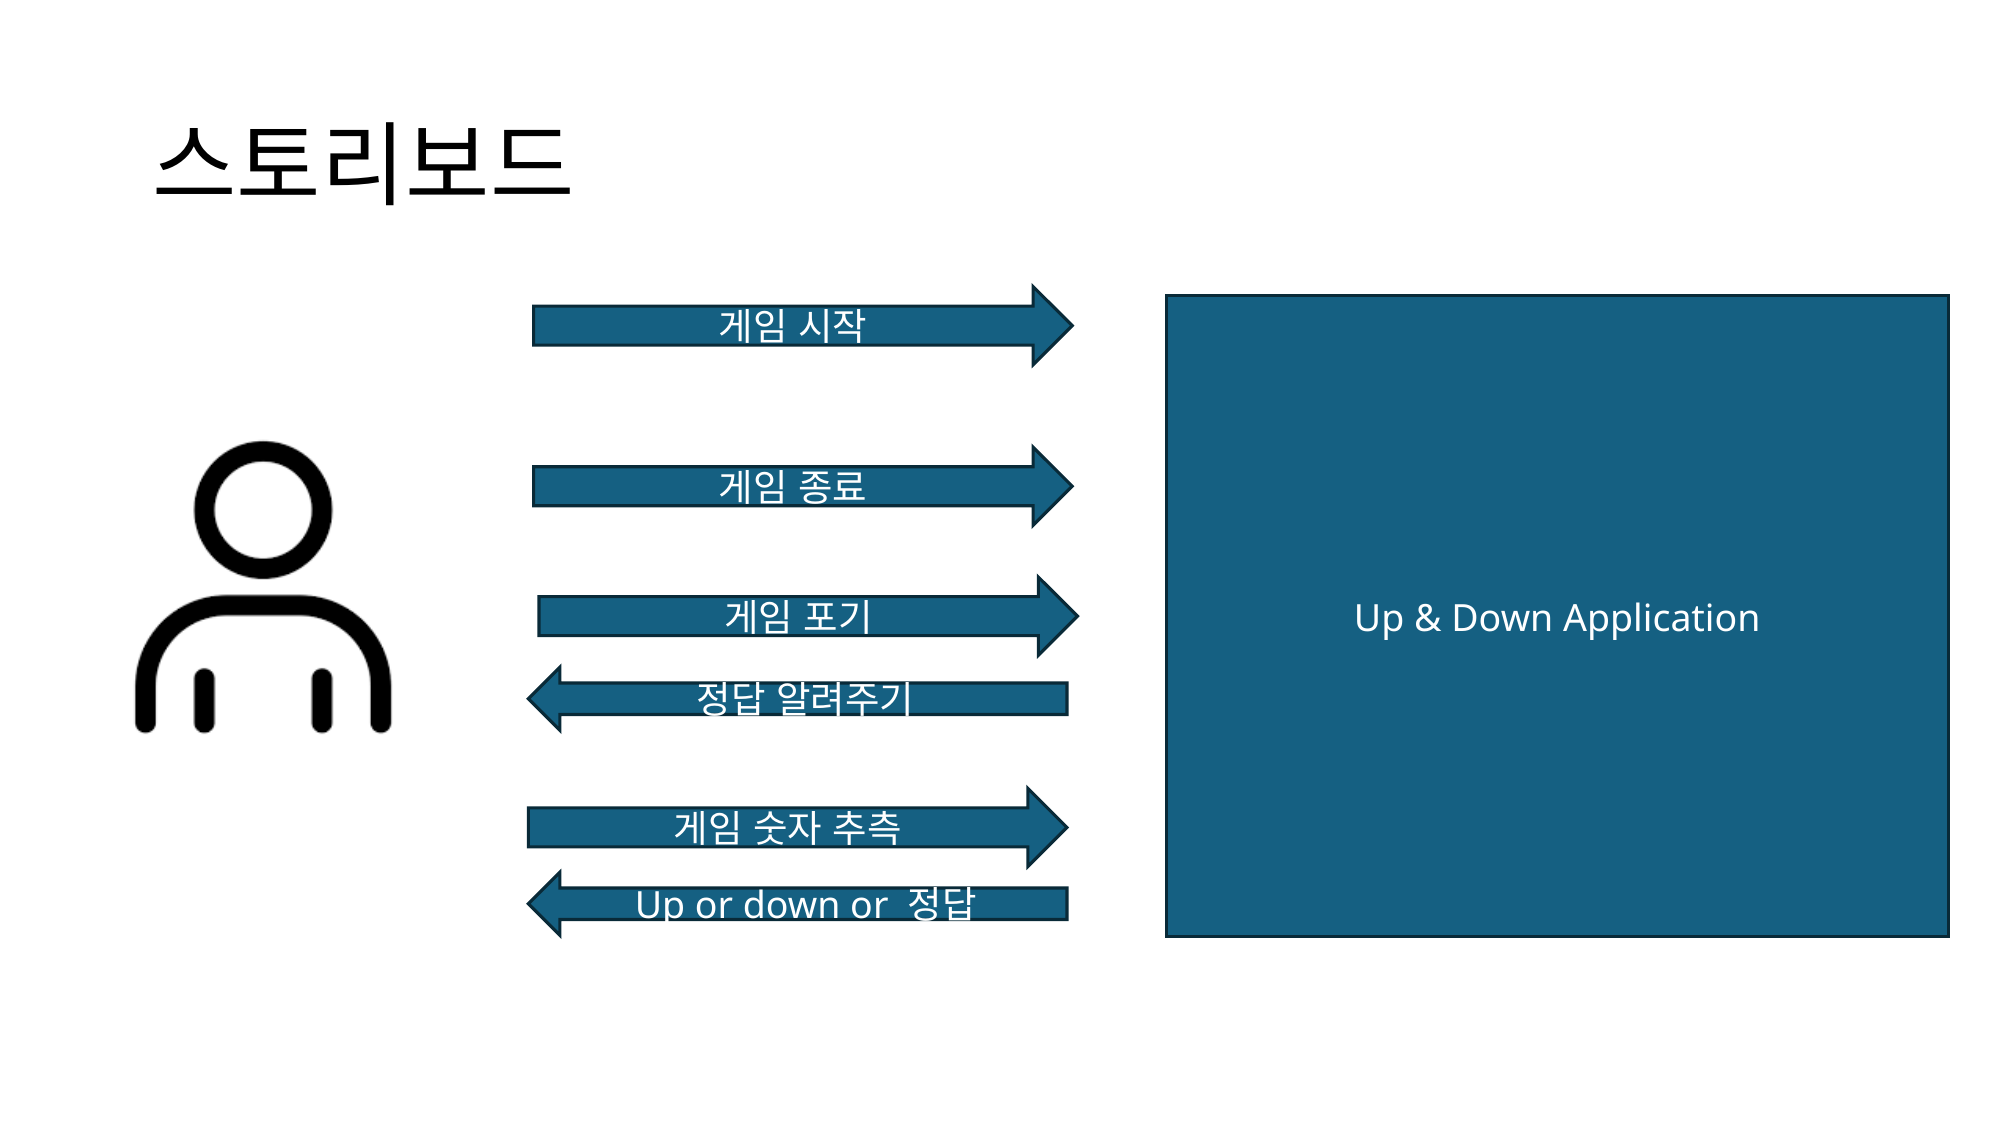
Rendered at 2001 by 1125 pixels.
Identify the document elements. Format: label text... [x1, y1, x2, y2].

text_box Up & Down Application [1165, 294, 1950, 938]
text_box 게임 포기 [537, 573, 1080, 659]
text_box 정답 알려주기 [526, 663, 1069, 735]
text_box 게임 종료 [532, 443, 1075, 530]
text_box 게임 숫자 추측 [526, 784, 1070, 871]
text_box 게임 시작 [532, 282, 1075, 369]
title 스토리보드 [137, 59, 1863, 278]
text_box Up or down or 정답 [526, 868, 1069, 940]
picture [87, 414, 440, 768]
